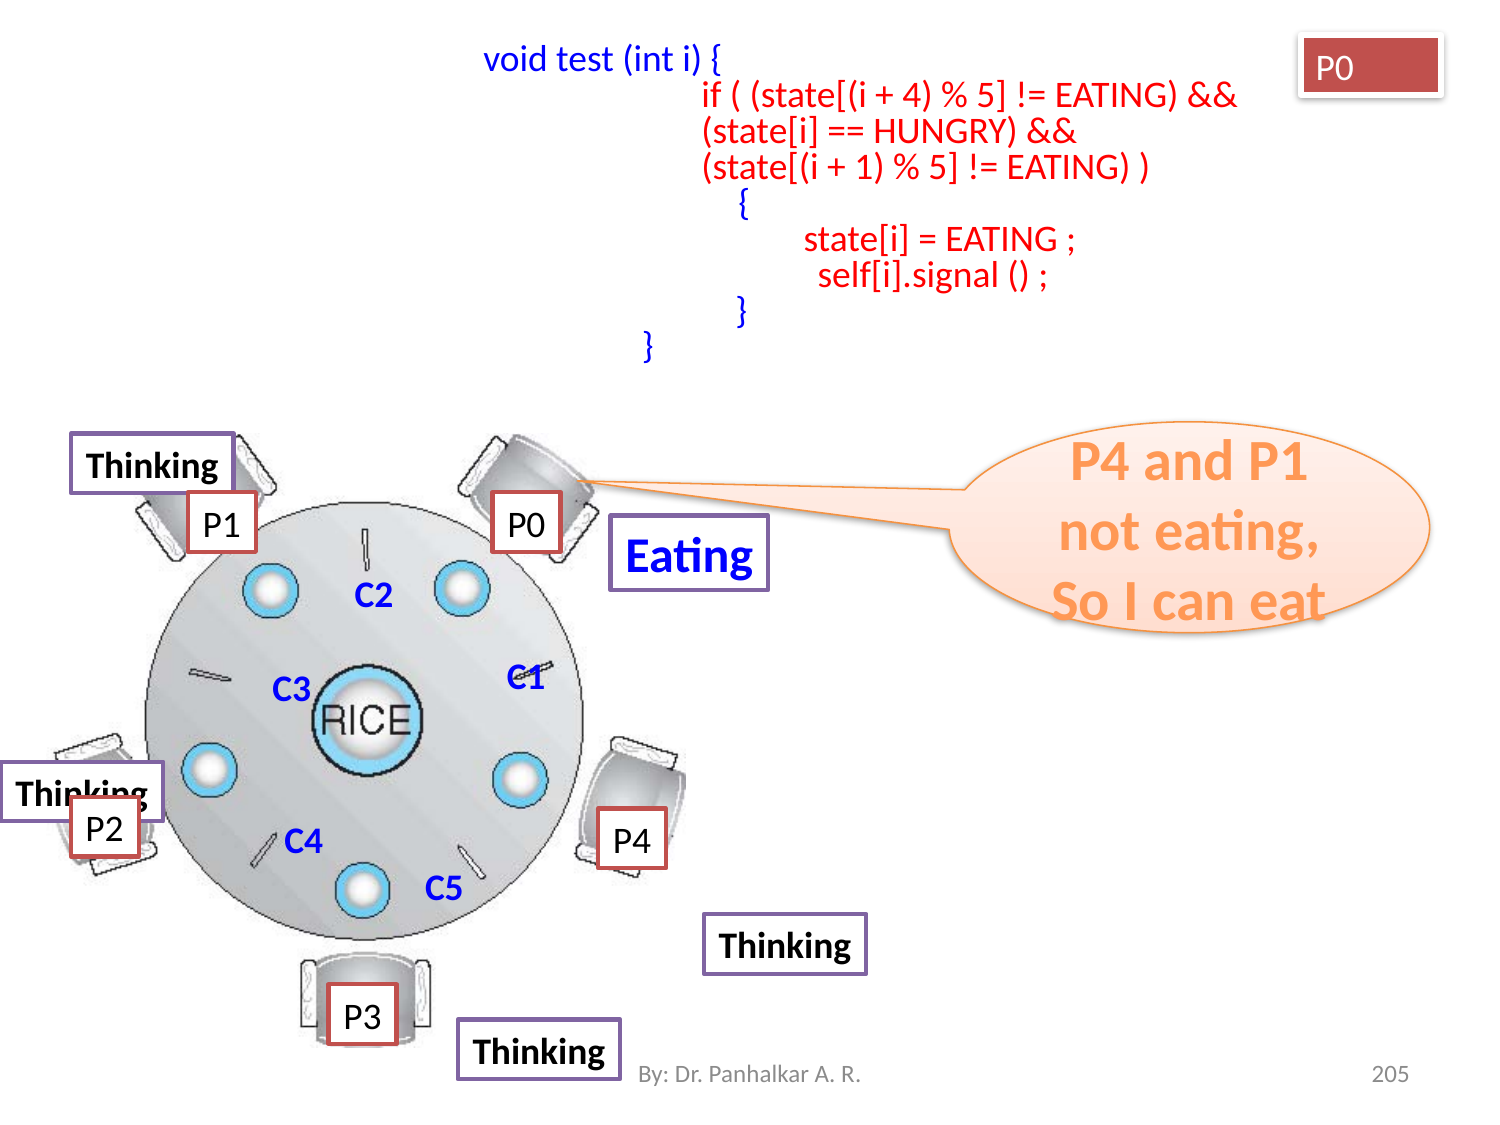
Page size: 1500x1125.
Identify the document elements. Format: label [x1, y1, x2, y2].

text_box [686, 513, 770, 592]
picture [46, 433, 686, 1048]
text_box [686, 421, 1431, 634]
text_box [468, 32, 1444, 374]
text_box [702, 912, 868, 976]
text_box [0, 760, 46, 823]
footer [512, 1042, 988, 1103]
text_box [456, 1048, 512, 1081]
slide_number [1074, 1042, 1425, 1103]
